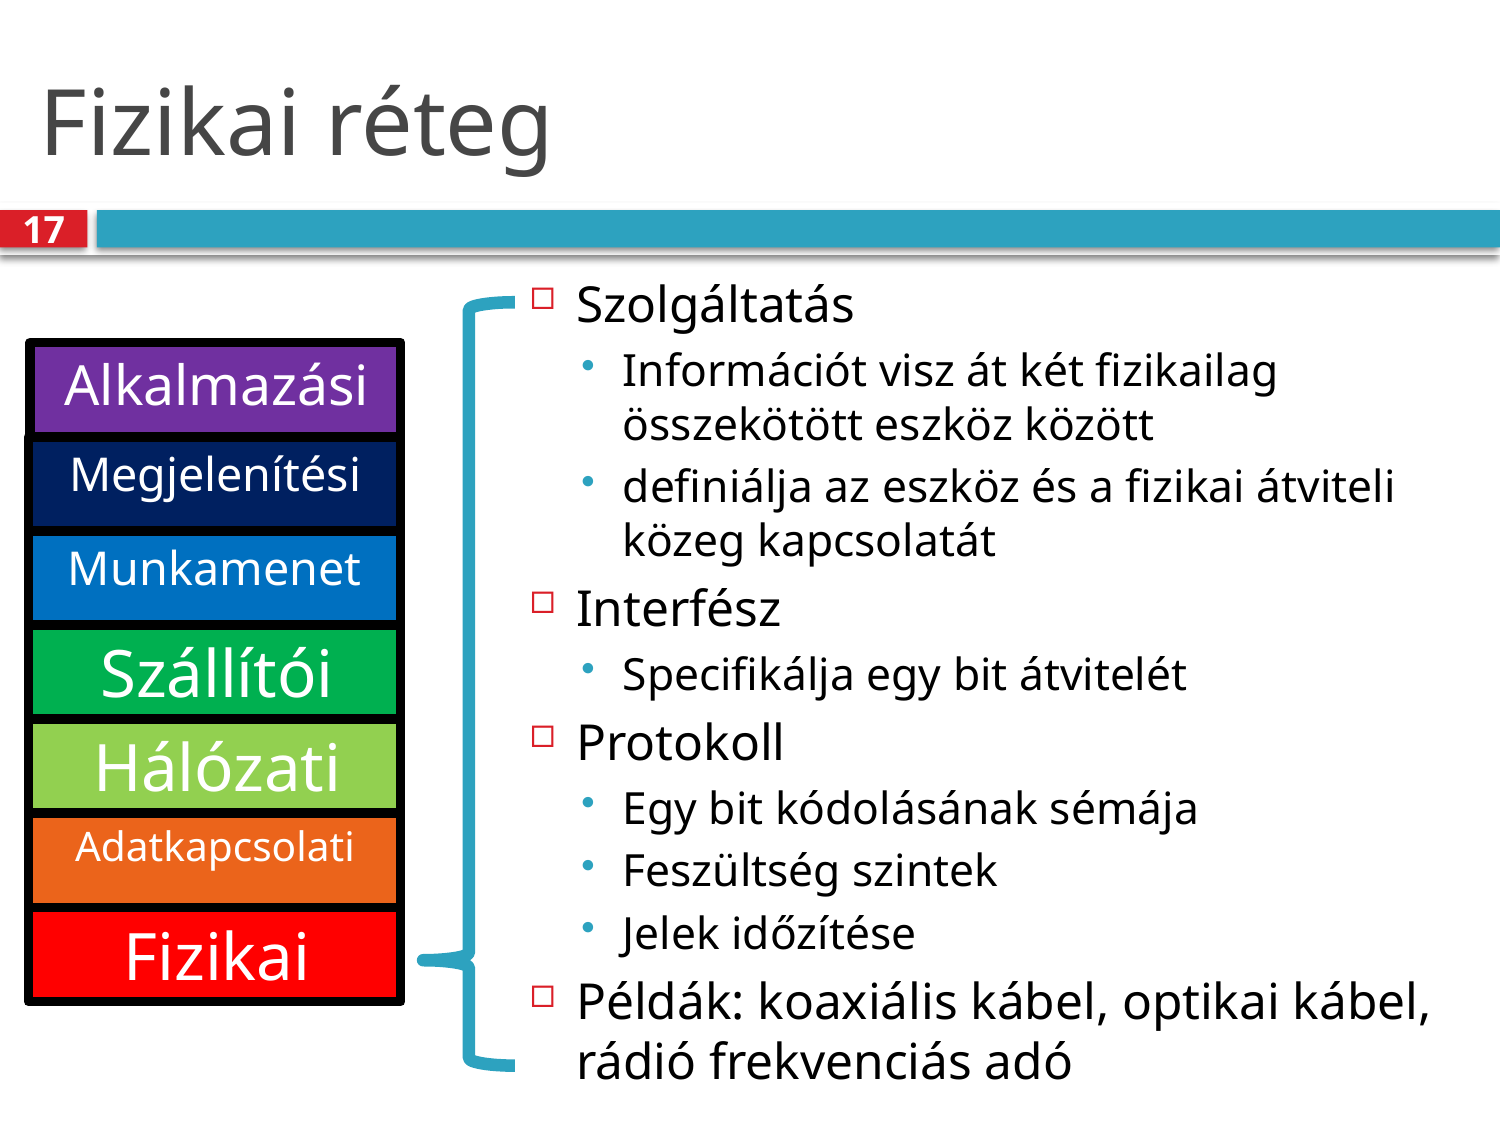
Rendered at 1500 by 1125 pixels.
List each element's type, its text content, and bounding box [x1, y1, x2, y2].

text_box Adatkapcsolati [22, 812, 393, 906]
text_box [393, 623, 402, 717]
title Fizikai réteg [24, 37, 1475, 200]
text_box Alkalmazási [24, 341, 393, 435]
text_box [393, 529, 402, 623]
text_box [393, 435, 402, 529]
text_box [393, 341, 402, 435]
text_box Szállítói [22, 623, 393, 717]
list Szolgáltatás Információt visz át két fizikailag összekötött eszköz között definiálja az eszköz és a fizikai átviteli közeg kapcsolatát Interfész Specifikálja egy bit átvitelét Protokoll Egy bit kódolásának sémája Feszültség szintek Jelek időzítése Példák: koaxiális kábel, optikai kábel, rádió frekvenciás adó [514, 262, 1475, 1100]
text_box Megjelenítési [22, 435, 393, 529]
text_box Munkamenet [22, 529, 393, 623]
text_box [393, 906, 402, 1003]
text_box [422, 301, 515, 1067]
text_box Hálózati [22, 717, 393, 812]
text_box Fizikai [22, 906, 393, 1003]
text_box [393, 717, 402, 812]
text_box [393, 812, 402, 906]
slide_number 17 [0, 206, 88, 257]
